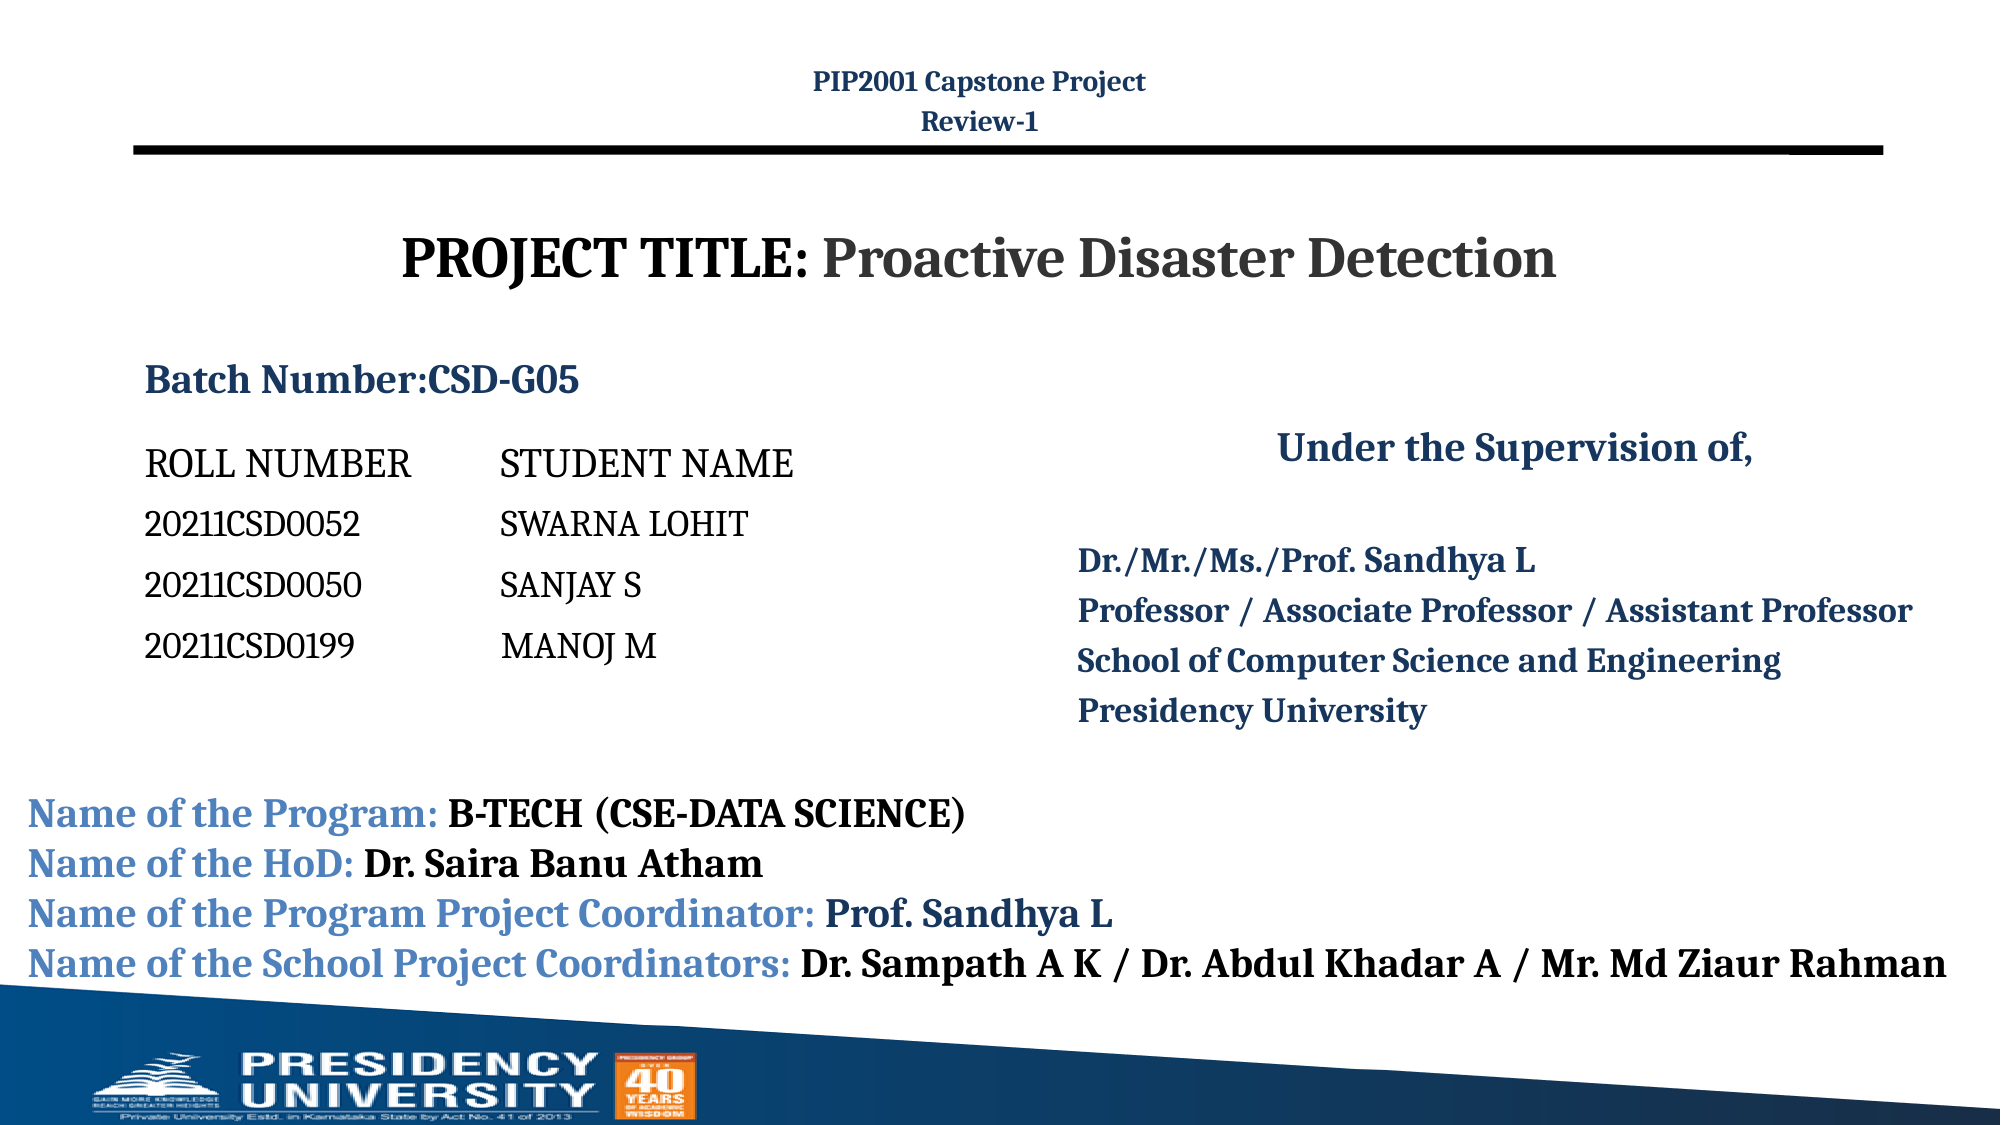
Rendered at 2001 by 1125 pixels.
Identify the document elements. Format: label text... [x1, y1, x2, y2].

text_box Name of the Program: B-TECH (CSE-DATA SCIENCE) Name of the HoD: Dr. Saira Banu Atham Name of the Program Project Coordinator: Prof. Sandhya L Name of the School Project Coordinators: Dr. Sampath A K / Dr. Abdul Khadar A / Mr. Md Ziaur Rahman [12, 778, 2000, 1035]
table_cell 20211CSD0052 [130, 495, 486, 556]
title PROJECT TITLE: Proactive Disaster Detection [129, 175, 1830, 334]
table_header STUDENT NAME [486, 432, 1006, 495]
text_box Under the Supervision of, Dr./Mr./Ms./Prof. Sandhya L Professor / Associate Professor / Assistant Professor School of Computer Science and Engineering Presidency University [1062, 412, 1968, 744]
picture [0, 982, 2000, 1125]
table_cell 20211CSD0050 [130, 556, 486, 617]
table_cell SANJAY S [486, 556, 1006, 617]
subtitle Batch Number:CSD-G05 [129, 344, 781, 436]
table_cell SWARNA LOHIT [486, 495, 1006, 556]
text_box PIP2001 Capstone Project Review-1 [653, 54, 1306, 146]
table_cell 20211CSD0199 [130, 617, 486, 678]
table_header ROLL NUMBER [130, 432, 486, 495]
table_cell MANOJ M [486, 617, 1006, 678]
